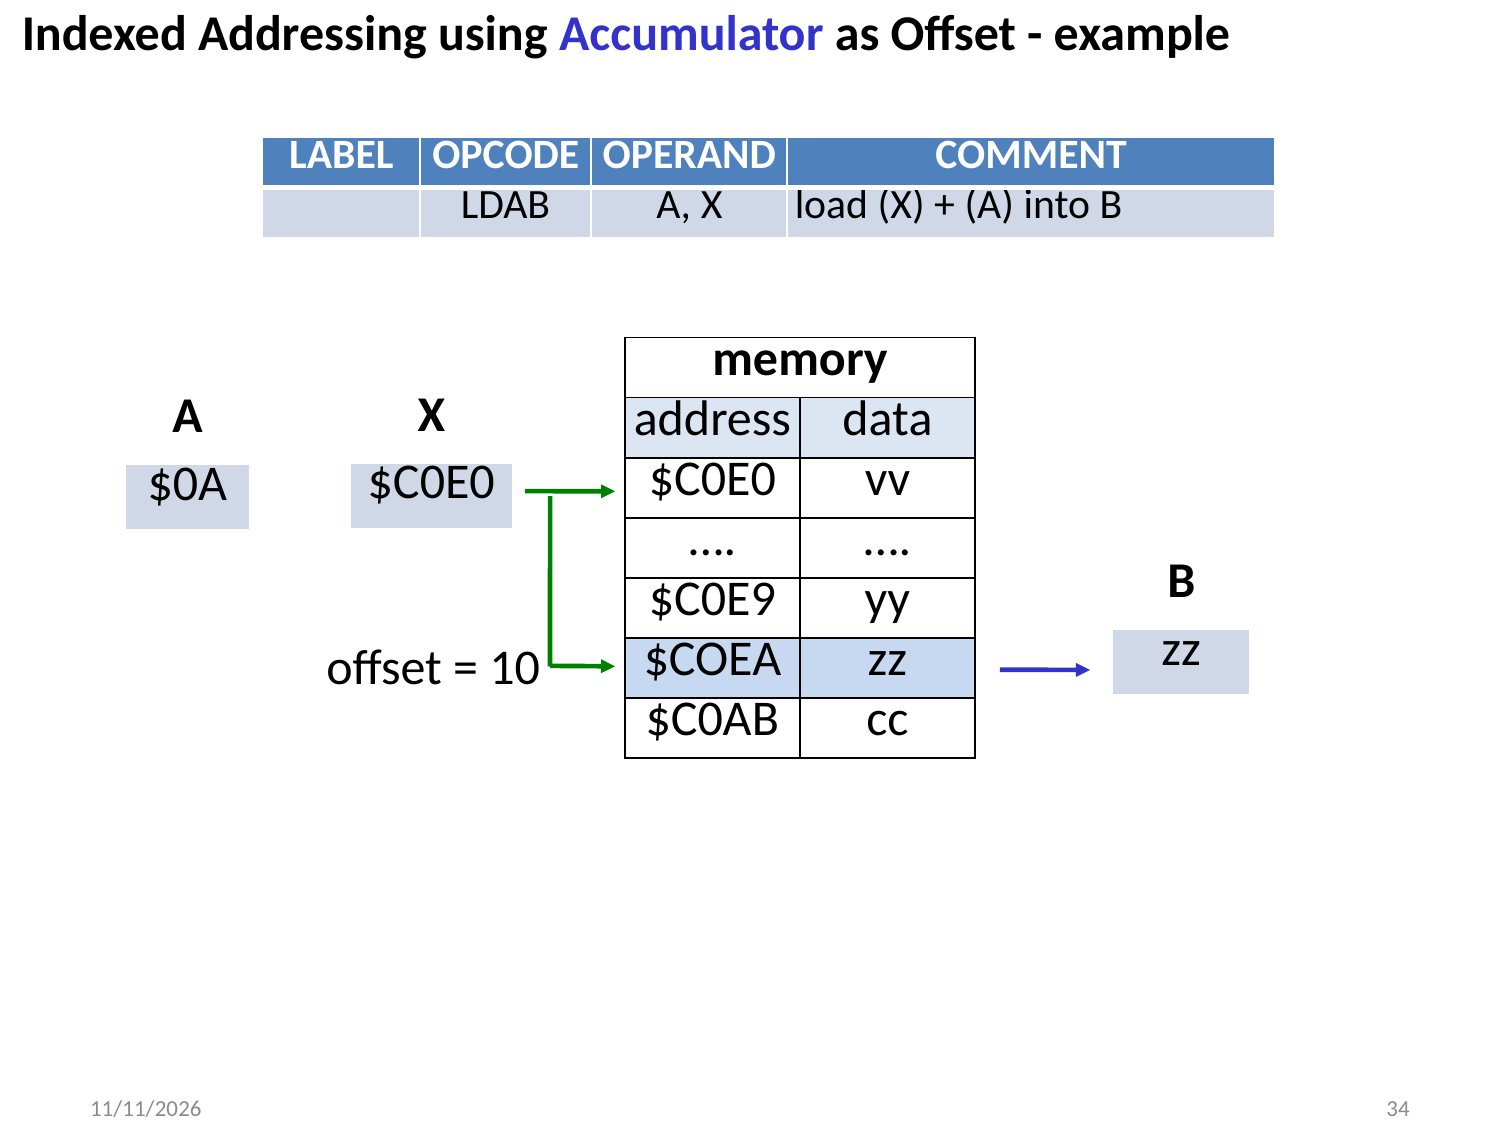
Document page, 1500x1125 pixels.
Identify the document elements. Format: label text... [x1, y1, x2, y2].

table_cell load (X) + (A) into B [788, 190, 1274, 237]
table_header memory [626, 338, 974, 397]
table_cell $0A [126, 465, 249, 529]
table_cell $C0E0 [626, 459, 799, 517]
table_cell zz [1113, 630, 1249, 694]
table_header OPCODE [421, 138, 590, 185]
table_cell $COEA [626, 639, 799, 697]
table_cell vv [801, 459, 974, 517]
table_cell LDAB [421, 190, 590, 237]
table_cell …. [626, 519, 799, 577]
table_cell …. [801, 519, 974, 577]
table_header LABEL [263, 138, 419, 185]
table_cell $C0AB [626, 699, 799, 757]
text_box offset = 10 [326, 634, 541, 695]
table_header COMMENT [788, 138, 1274, 185]
table_cell zz [801, 639, 974, 697]
table_header OPERAND [592, 138, 786, 185]
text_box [549, 495, 616, 667]
table_cell cc [801, 699, 974, 757]
table_cell [263, 190, 419, 237]
table_cell data [801, 398, 974, 457]
table_header A [126, 396, 249, 460]
text_box Indexed Addressing using Accumulator as Offset - example [21, 0, 1231, 61]
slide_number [75, 1093, 425, 1121]
table_cell $C0E9 [626, 579, 799, 637]
table_cell yy [801, 579, 974, 637]
slide_number 34 [1074, 1093, 1425, 1121]
table_cell A, X [592, 190, 786, 237]
table_cell address [626, 398, 799, 457]
table_header X [351, 395, 512, 459]
table_header B [1113, 561, 1249, 625]
table_cell $C0E0 [351, 464, 512, 528]
